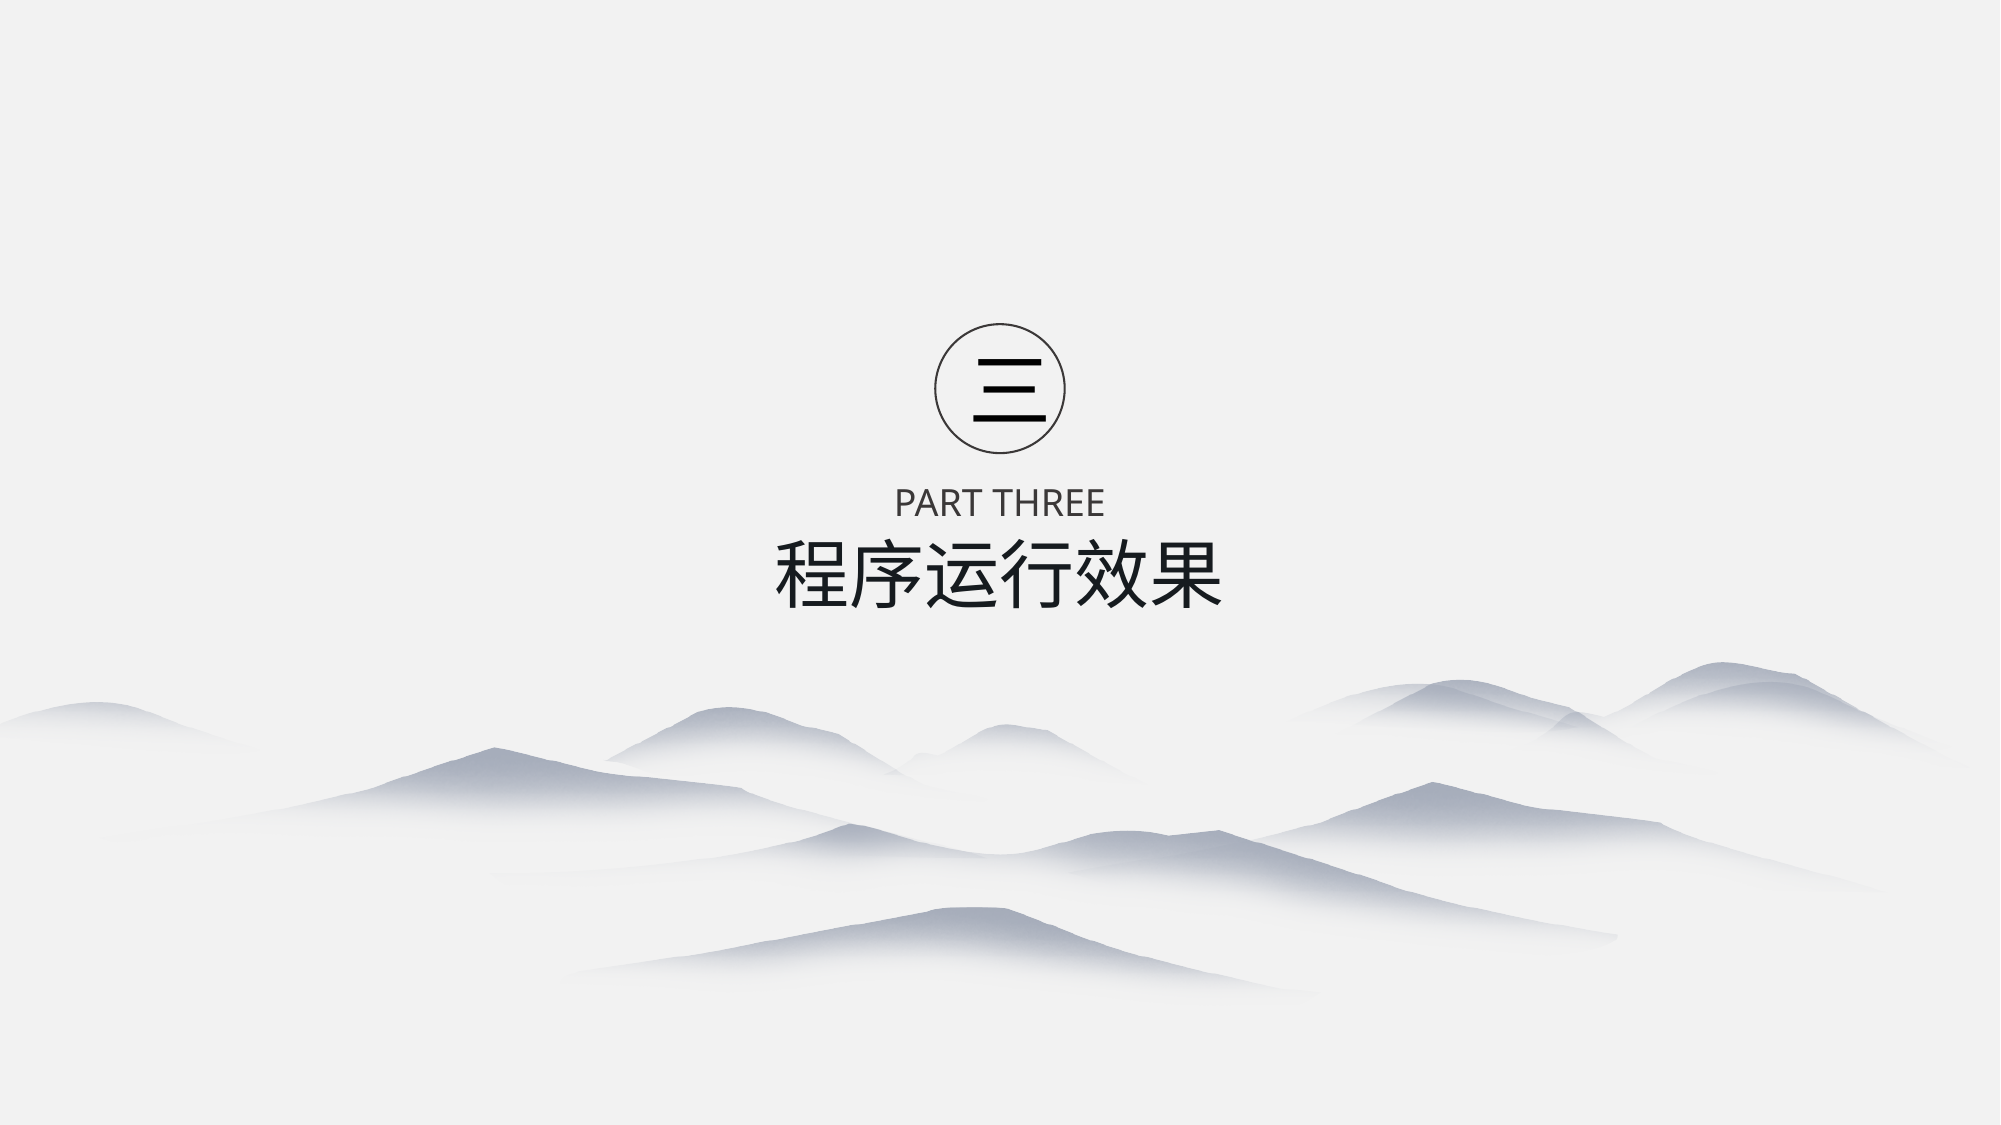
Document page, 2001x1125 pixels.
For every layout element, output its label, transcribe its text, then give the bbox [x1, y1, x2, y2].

text_box 三 [934, 323, 1066, 455]
text_box PART THREE [879, 471, 1121, 532]
text_box 程序运行效果 [662, 520, 1338, 625]
picture [0, 662, 1970, 1006]
